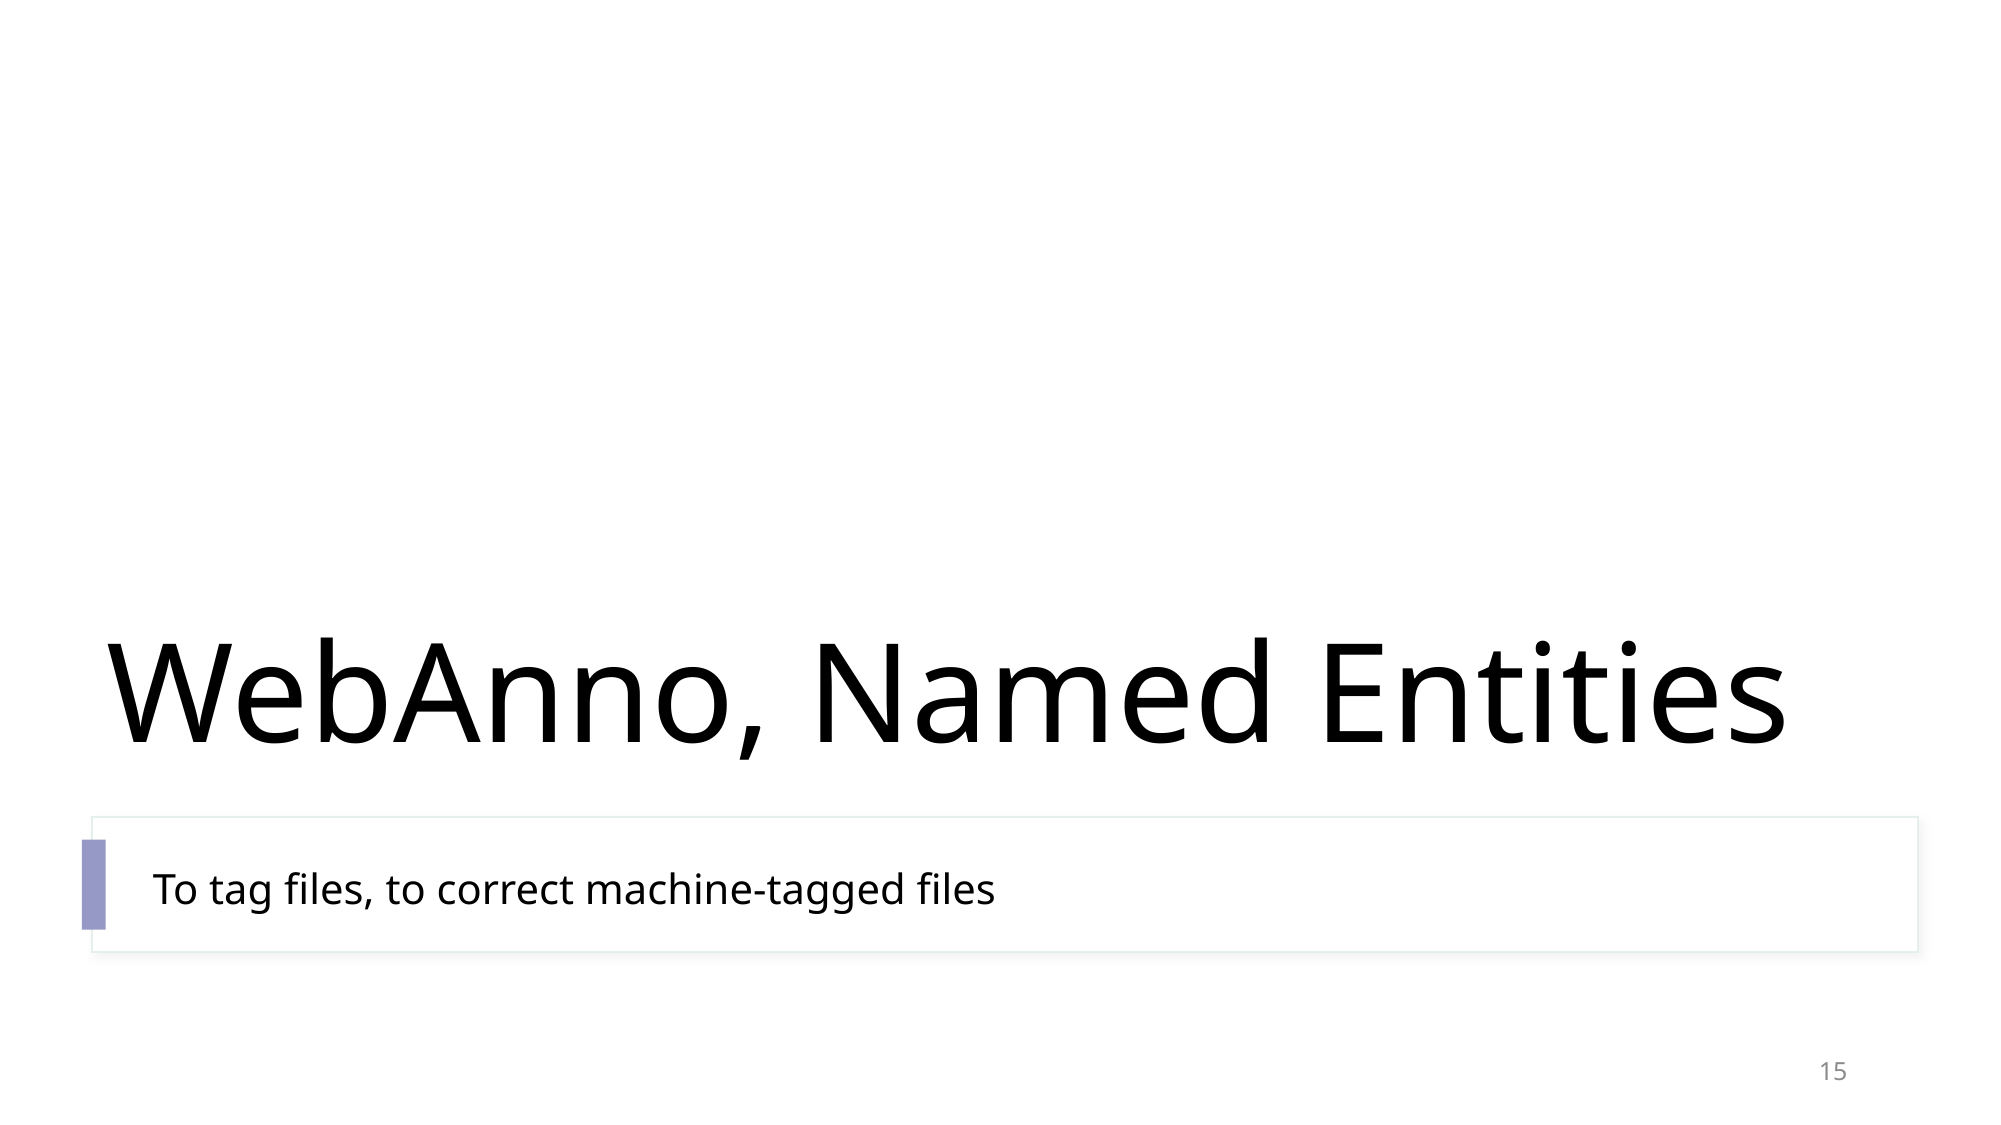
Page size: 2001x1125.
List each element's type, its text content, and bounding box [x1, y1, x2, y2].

slide_number 15 [1412, 1042, 1863, 1103]
title WebAnno, Named Entities [91, 104, 1878, 780]
list To tag files, to correct machine-tagged files [138, 836, 1878, 933]
